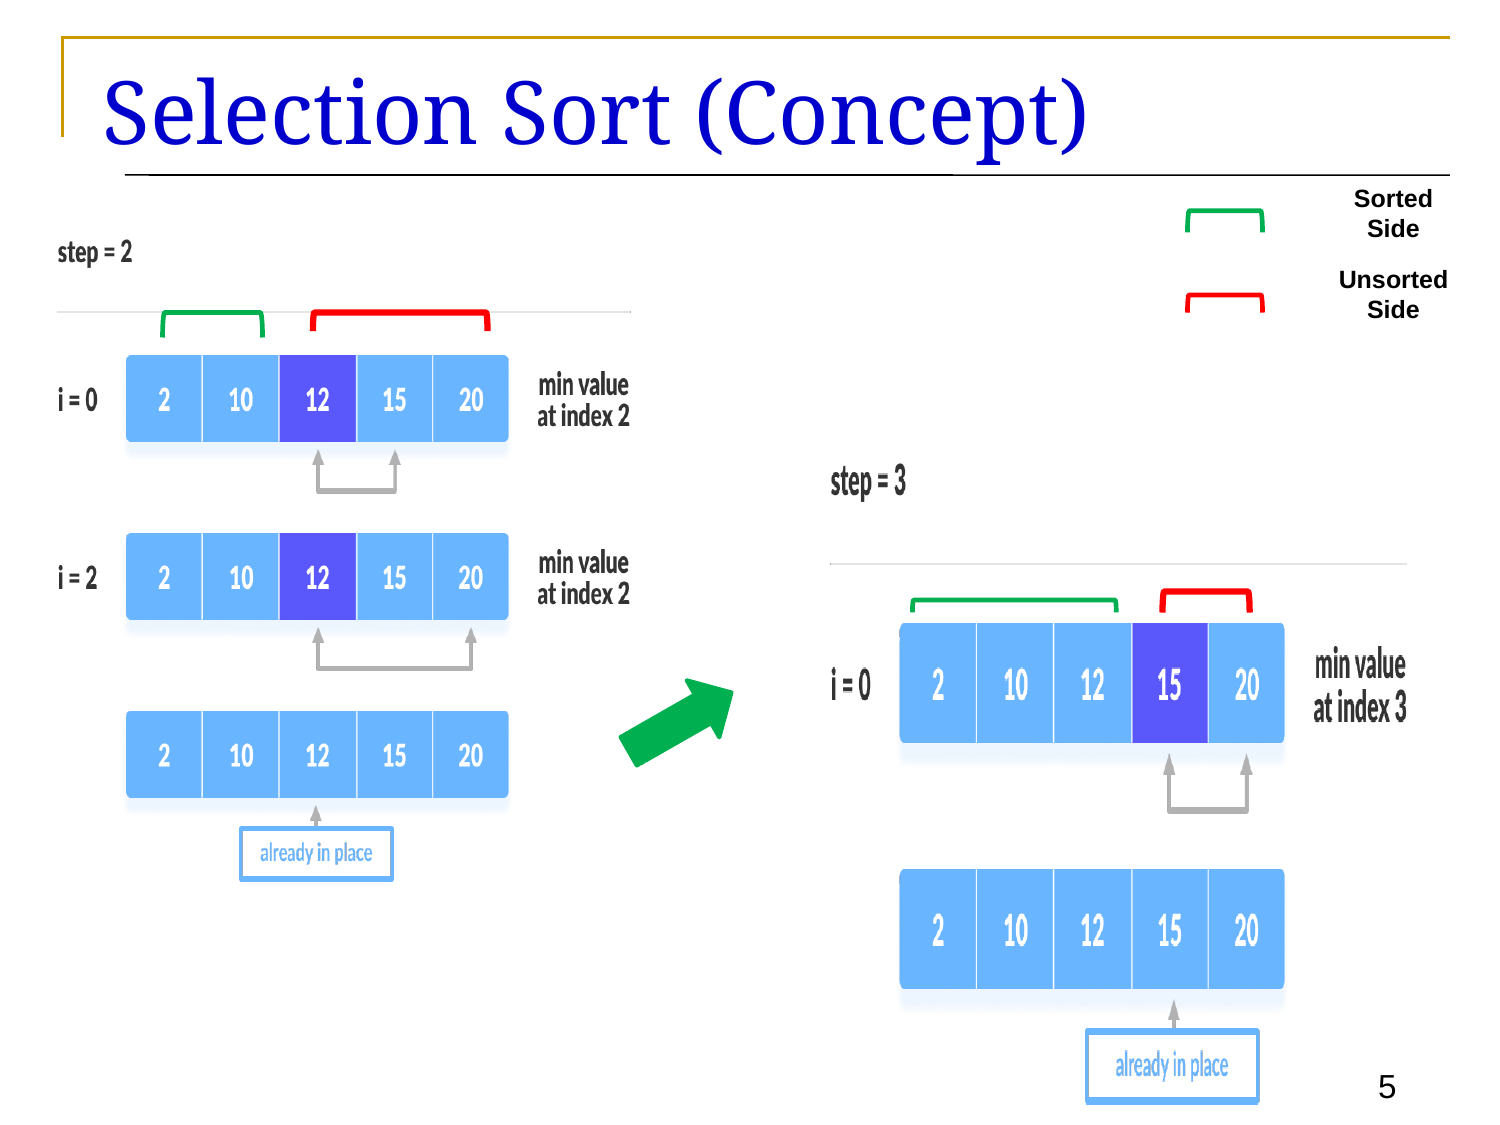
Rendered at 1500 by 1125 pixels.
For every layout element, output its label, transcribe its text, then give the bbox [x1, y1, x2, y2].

text_box Sorted Side [1310, 185, 1477, 240]
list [29, 187, 659, 923]
picture [801, 392, 1435, 1125]
title Selection Sort (Concept) [87, 49, 1451, 163]
text_box Unsorted Side [1310, 273, 1477, 315]
text_box [662, 678, 734, 754]
text_box [1186, 294, 1264, 313]
text_box [1186, 210, 1264, 233]
